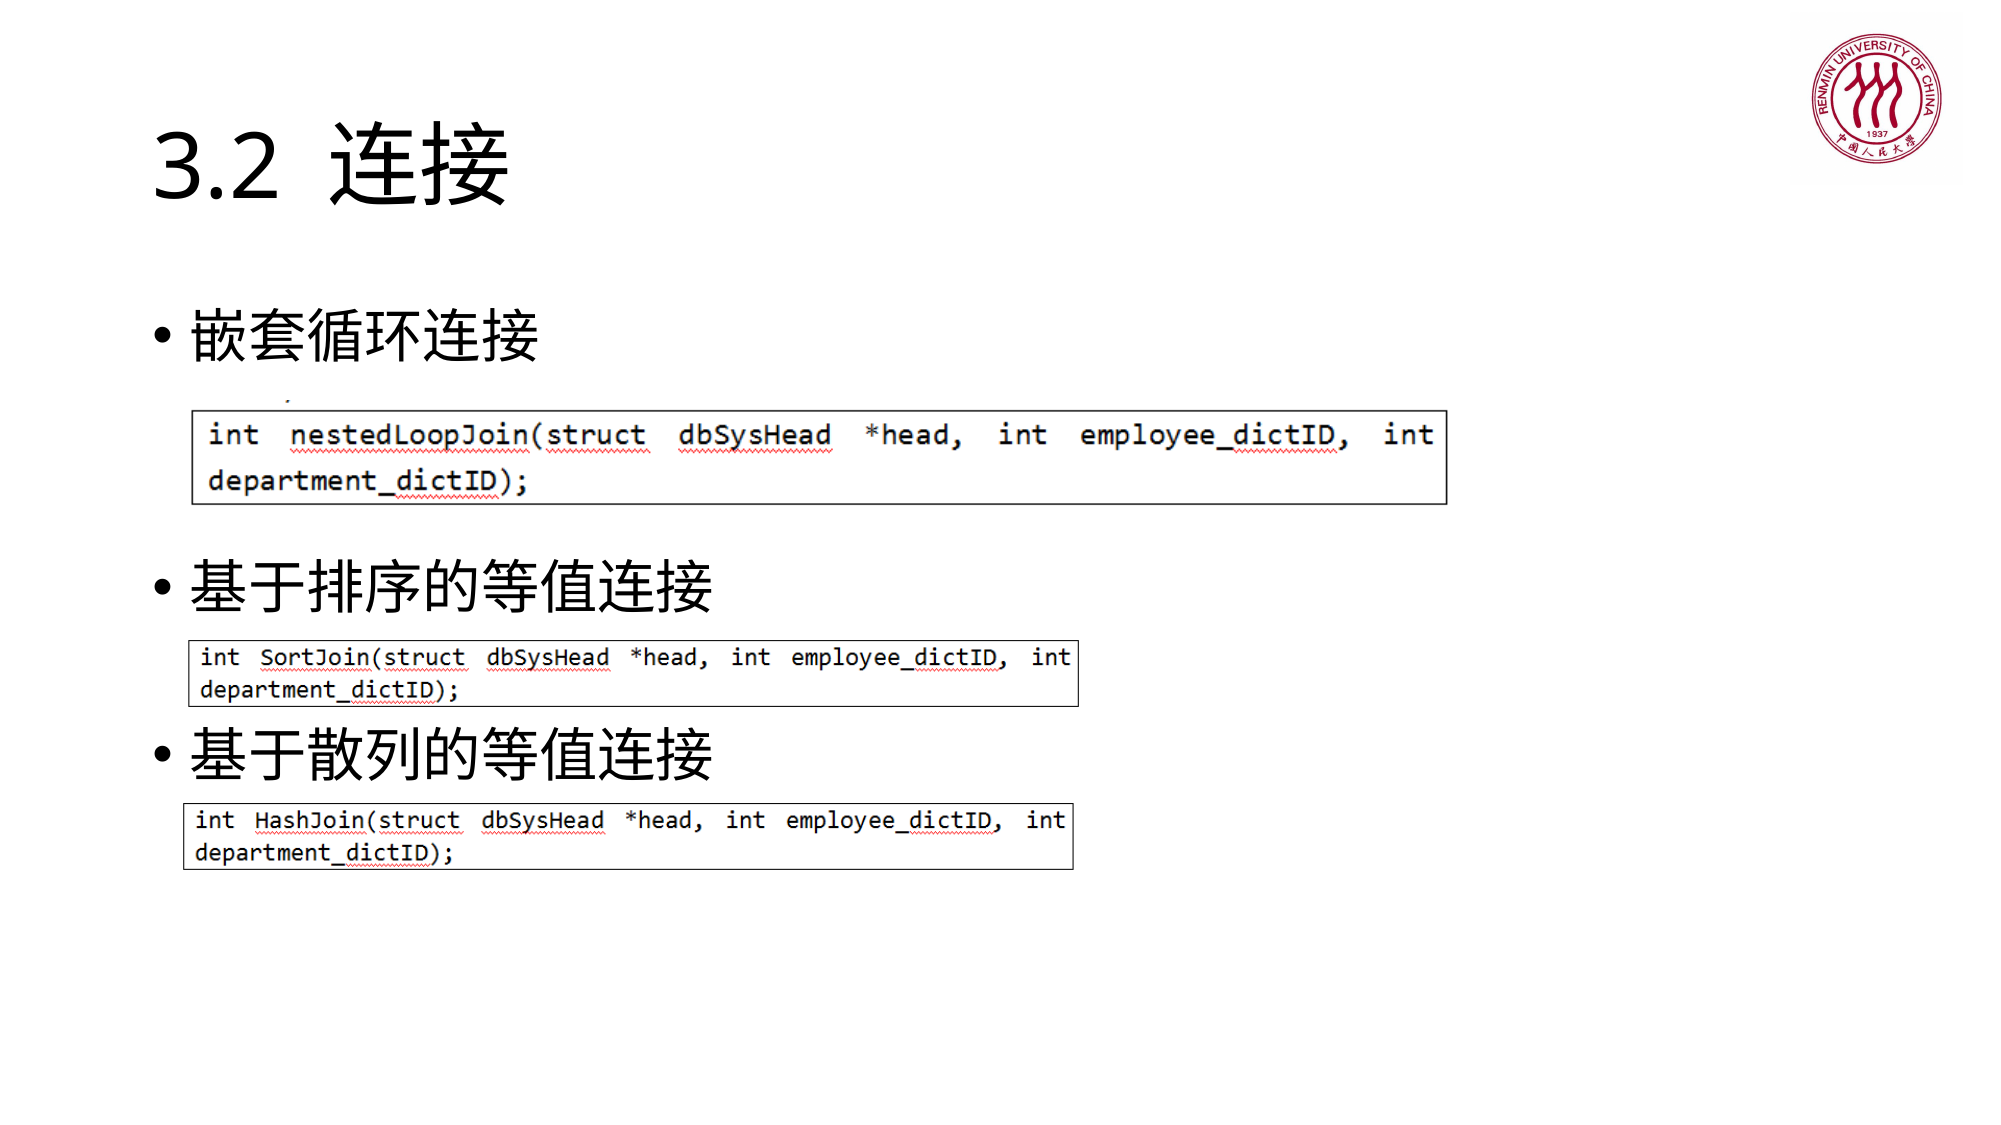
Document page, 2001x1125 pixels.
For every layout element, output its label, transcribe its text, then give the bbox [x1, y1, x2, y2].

picture [178, 802, 1083, 872]
picture [1790, 12, 1963, 185]
list 嵌套循环连接 基于排序的等值连接 基于散列的等值连接 [137, 299, 1863, 1014]
title 3.2 连接 [137, 59, 1863, 278]
picture [180, 638, 1082, 708]
picture [180, 400, 1452, 511]
